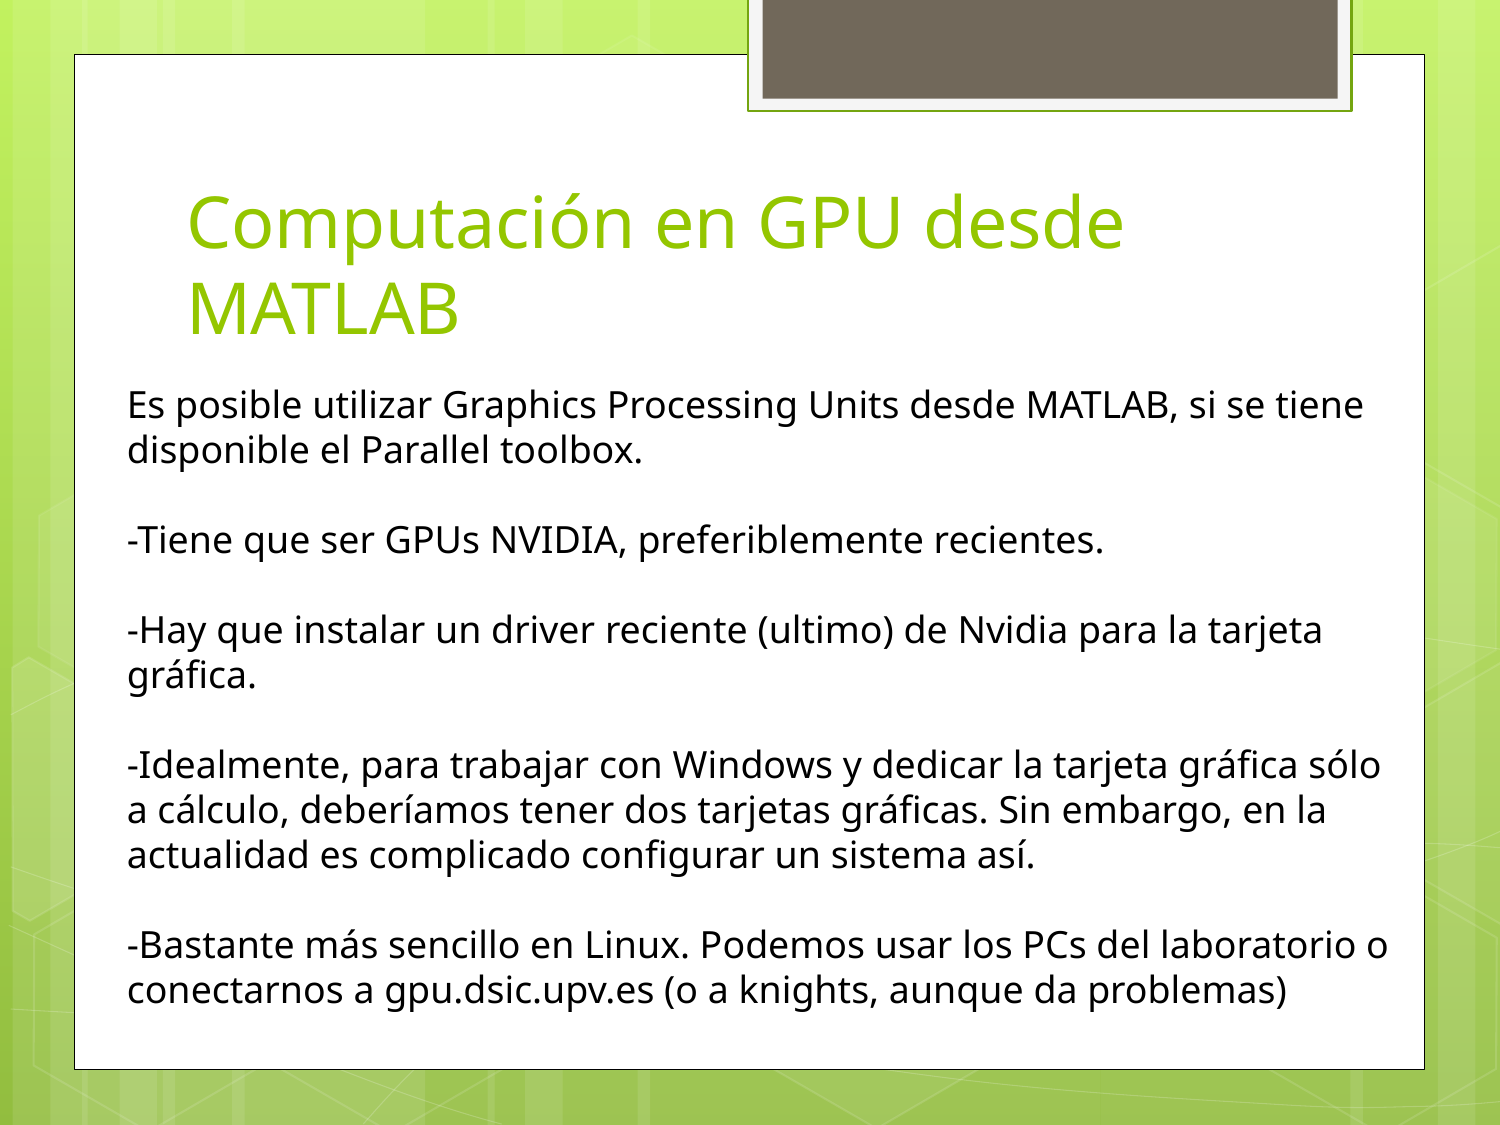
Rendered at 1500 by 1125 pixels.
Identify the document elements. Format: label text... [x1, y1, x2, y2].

title Computación en GPU desde MATLAB [171, 168, 1324, 357]
text_box Es posible utilizar Graphics Processing Units desde MATLAB, si se tiene disponible el Parallel toolbox. -Tiene que ser GPUs NVIDIA, preferiblemente recientes. -Hay que instalar un driver reciente (ultimo) de Nvidia para la tarjeta gráfica. -Idealmente, para trabajar con Windows y dedicar la tarjeta gráfica sólo a cálculo, deberíamos tener dos tarjetas gráficas. Sin embargo, en la actualidad es complicado configurar un sistema así. -Bastante más sencillo en Linux. Podemos usar los PCs del laboratorio o conectarnos a gpu.dsic.upv.es (o a knights, aunque da problemas) [112, 373, 1412, 1019]
